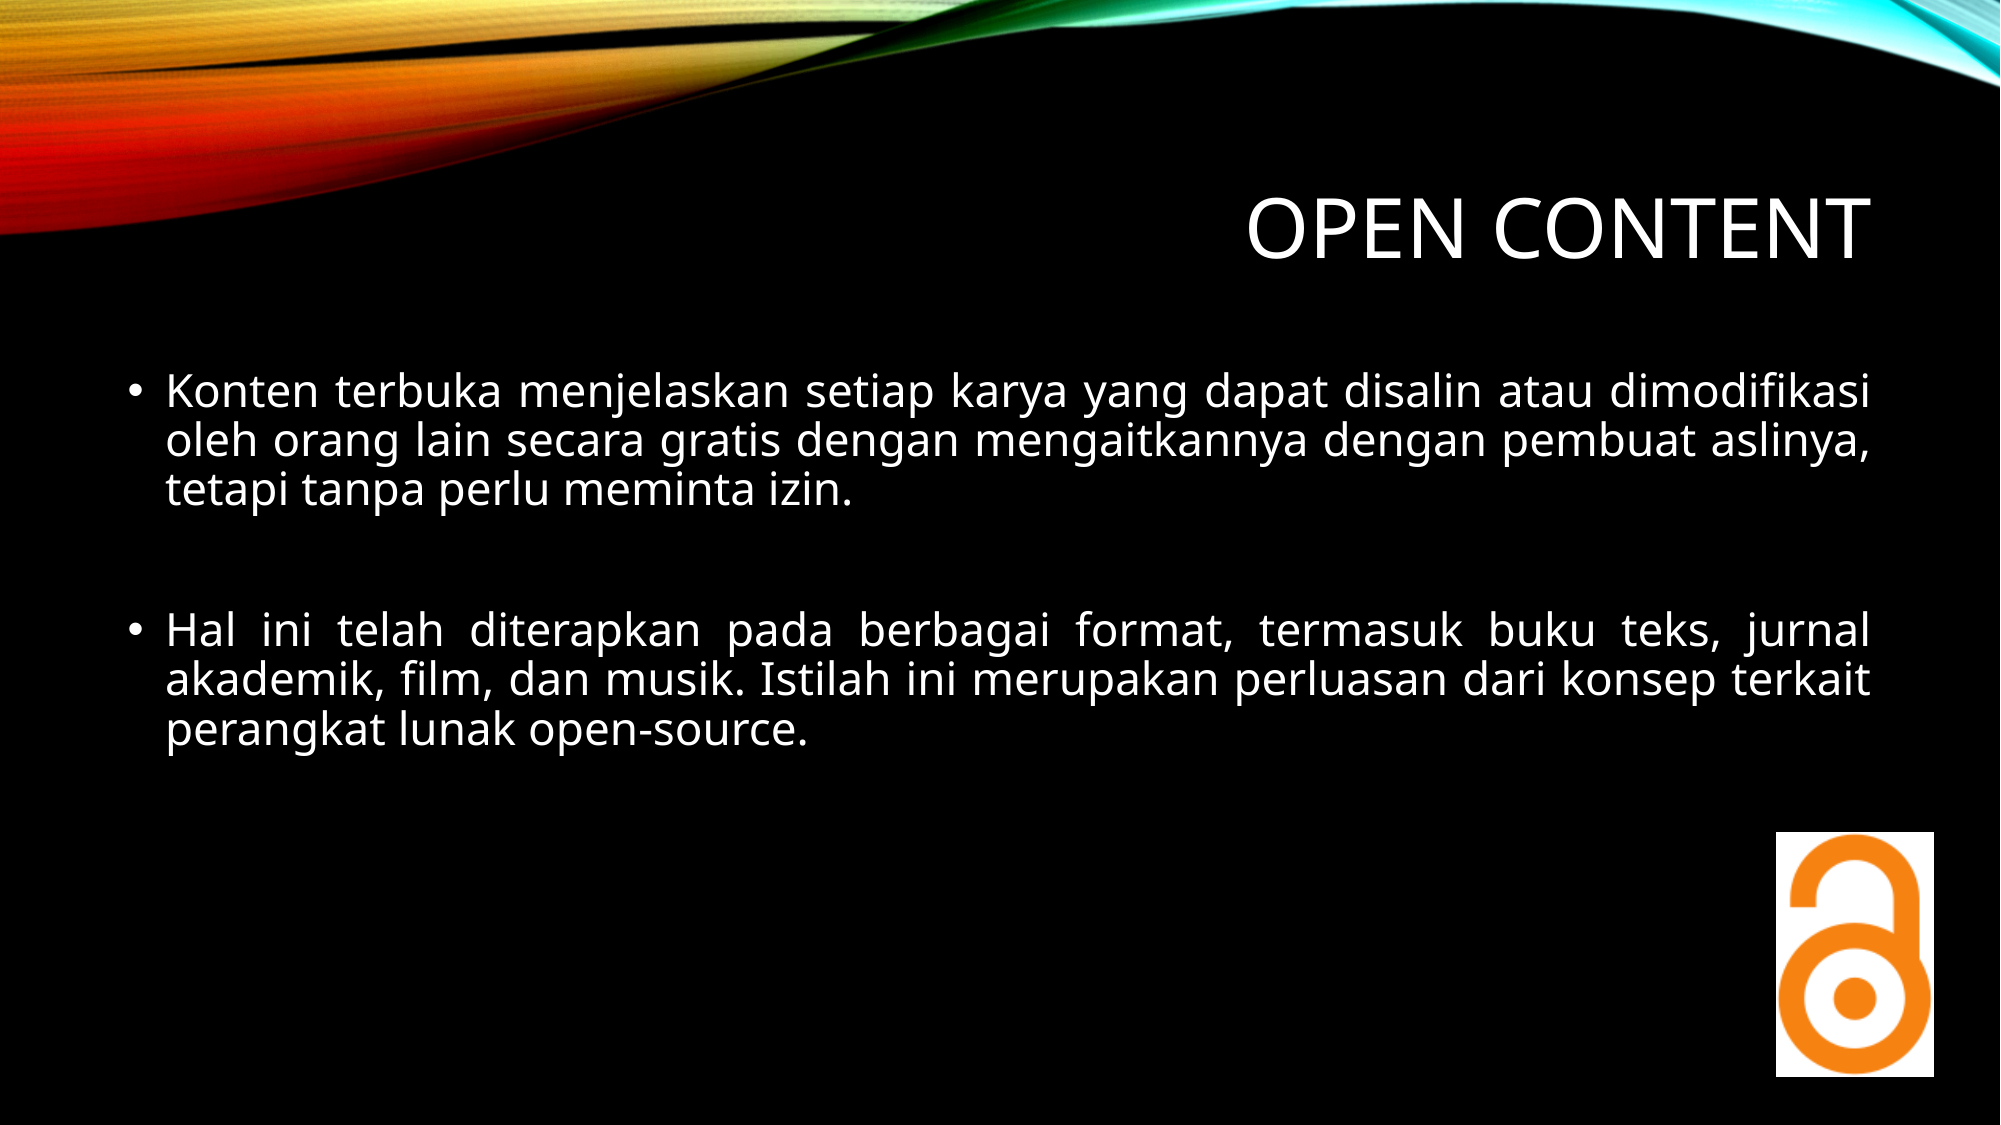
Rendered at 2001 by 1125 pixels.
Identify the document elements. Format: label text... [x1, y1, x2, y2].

list Konten terbuka menjelaskan setiap karya yang dapat disalin atau dimodifikasi oleh orang lain secara gratis dengan mengaitkannya dengan pembuat aslinya, tetapi tanpa perlu meminta izin. Hal ini telah diterapkan pada berbagai format, termasuk buku teks, jurnal akademik, film, dan musik. Istilah ini merupakan perluasan dari konsep terkait perangkat lunak open-source. [112, 360, 1888, 1021]
picture [0, 0, 2000, 237]
title Open content [474, 125, 1888, 338]
picture [1776, 832, 1934, 1077]
